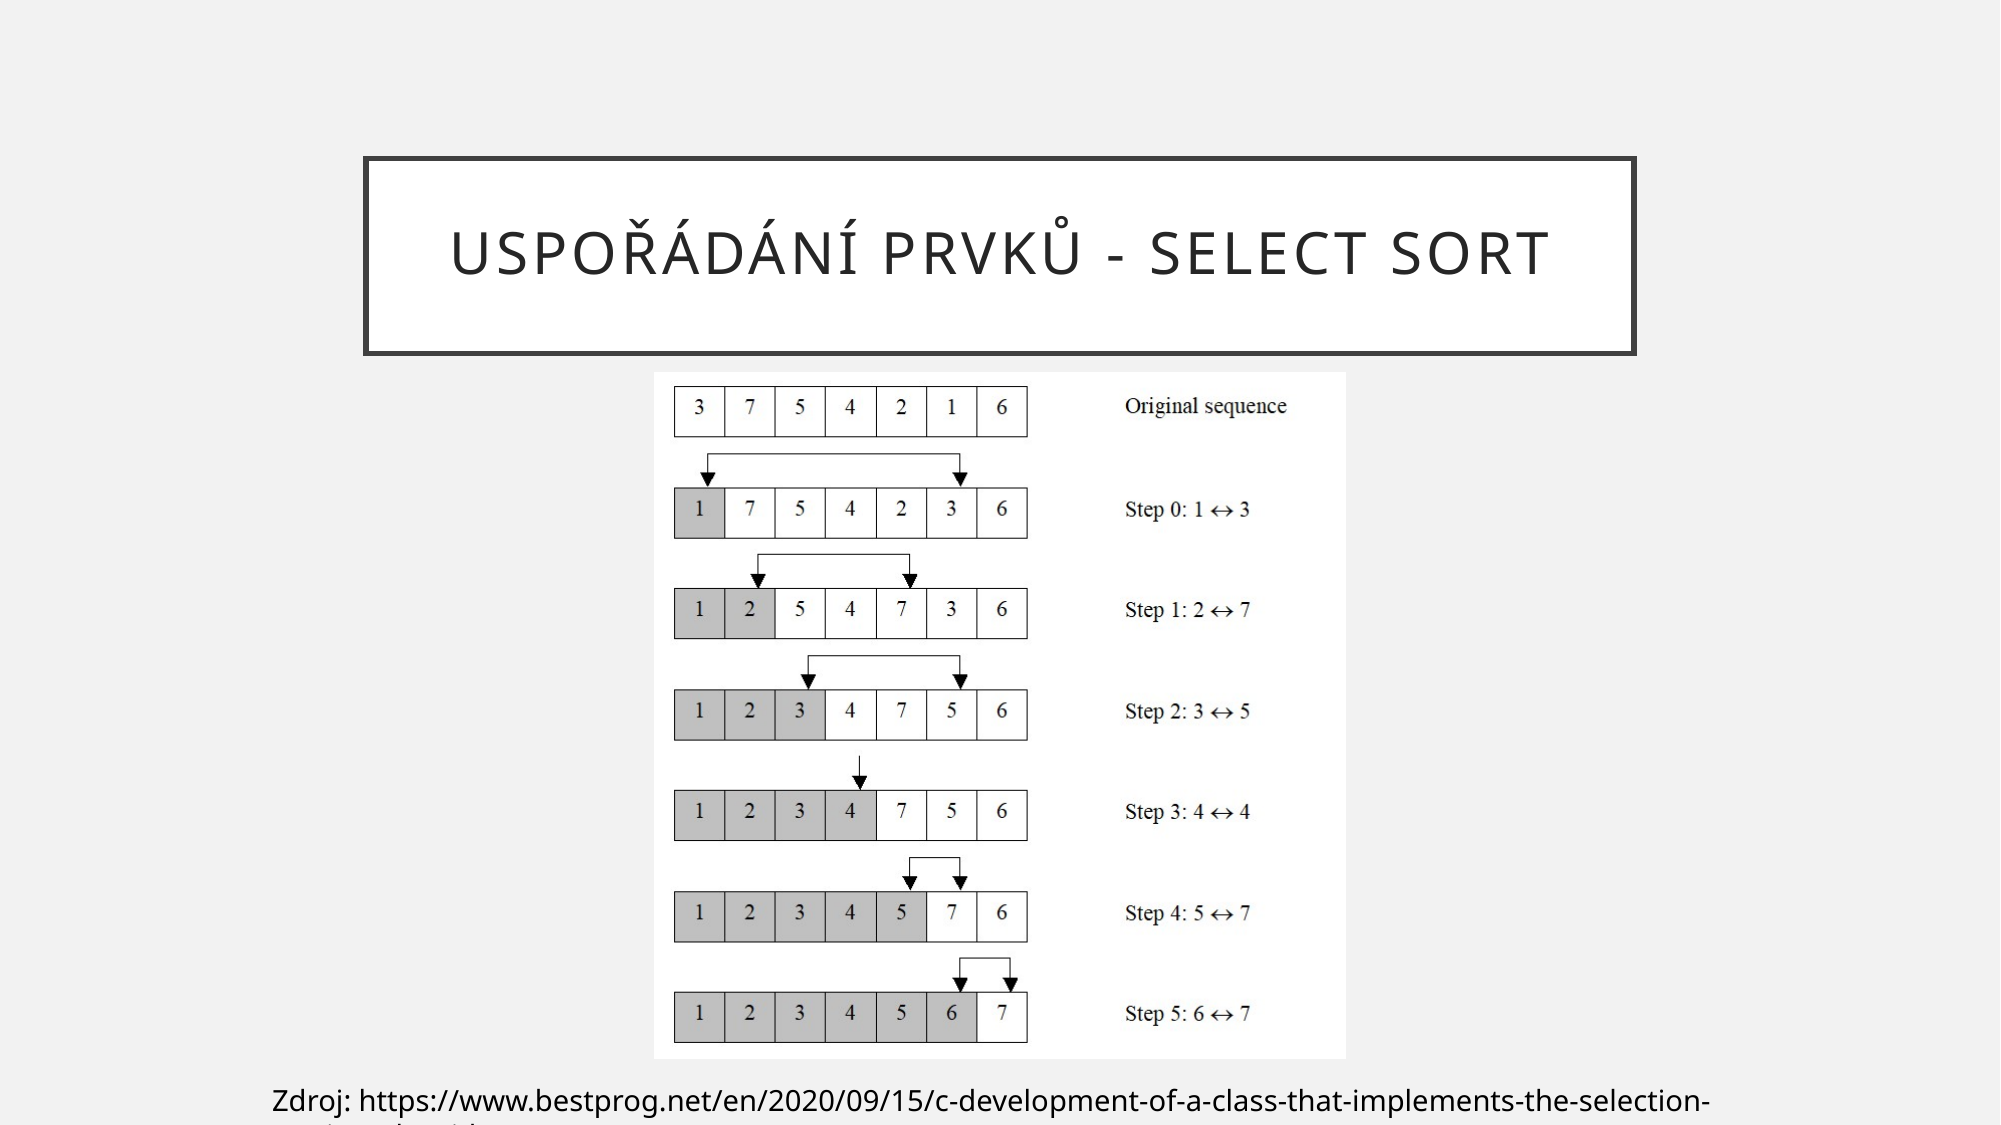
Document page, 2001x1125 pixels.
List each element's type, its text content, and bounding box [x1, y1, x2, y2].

title USPOŘÁDÁNÍ PRVKŮ - SELECT SORT [363, 156, 1637, 356]
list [654, 372, 1346, 1059]
text_box Zdroj: https://www.bestprog.net/en/2020/09/15/c-development-of-a-class-that-implements-the-selection-sorting-algorithm/ [257, 1074, 1743, 1125]
